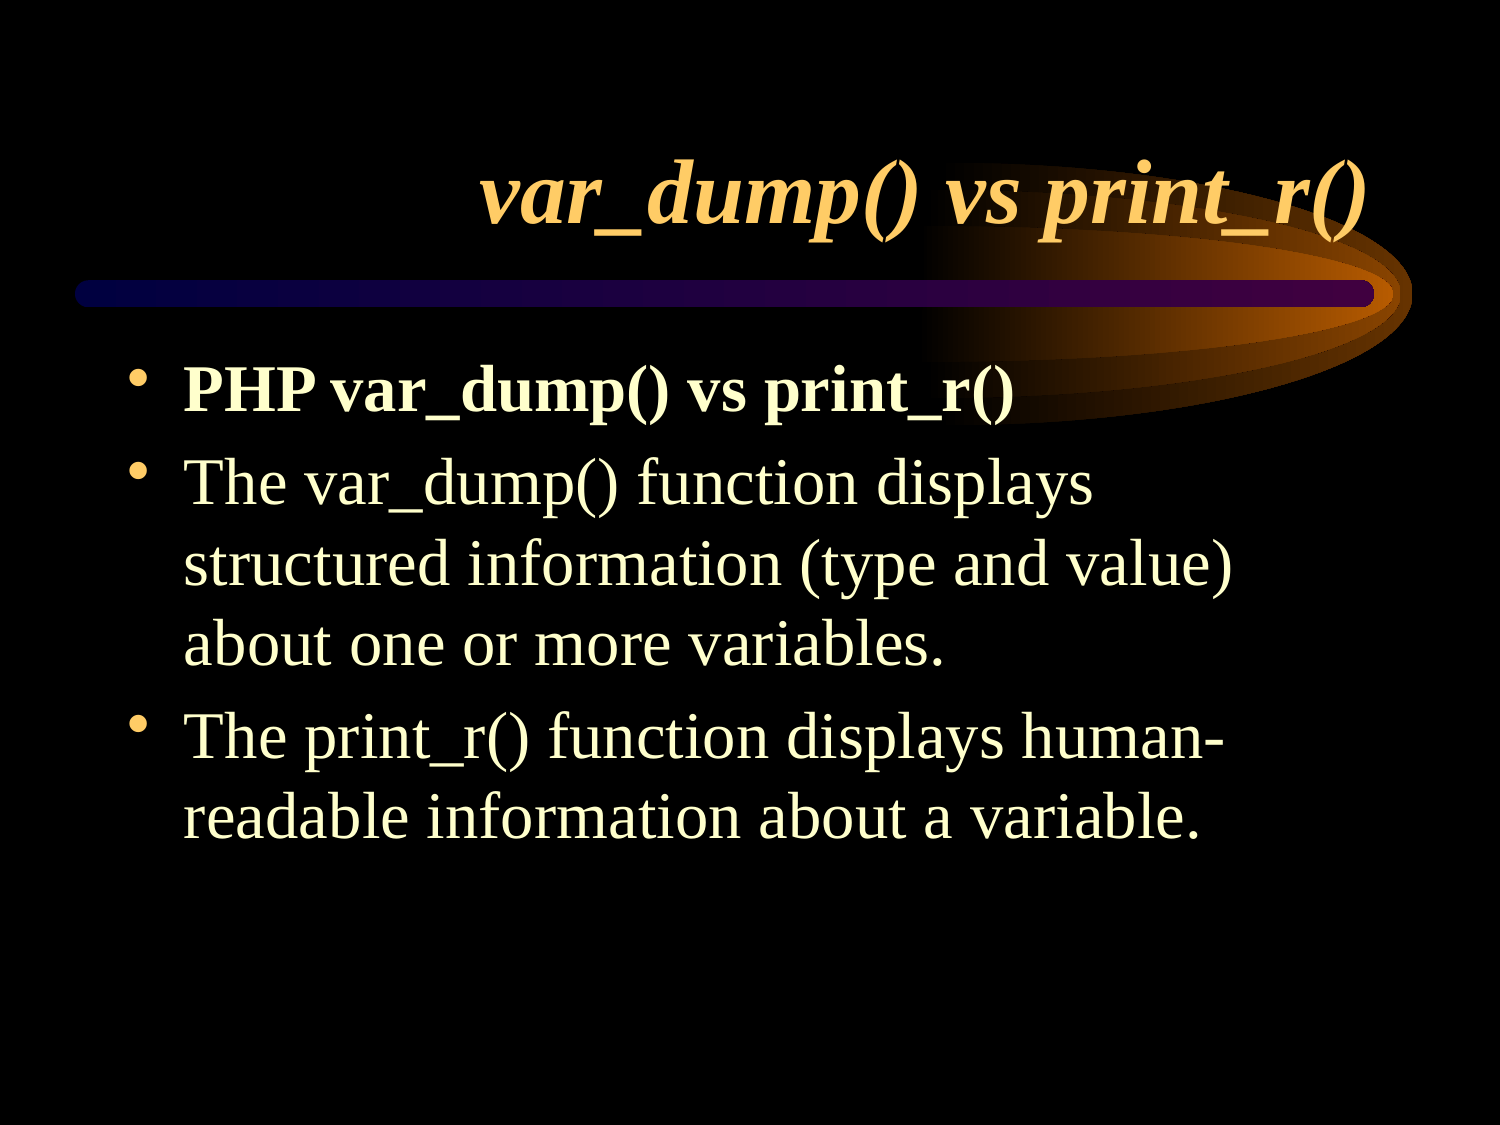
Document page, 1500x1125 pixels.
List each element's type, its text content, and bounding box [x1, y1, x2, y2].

list PHP var_dump() vs print_r() The var_dump() function displays structured information (type and value) about one or more variables. The print_r() function displays human-readable information about a variable. [112, 337, 1388, 1013]
title var_dump() vs print_r() [112, 62, 1388, 251]
